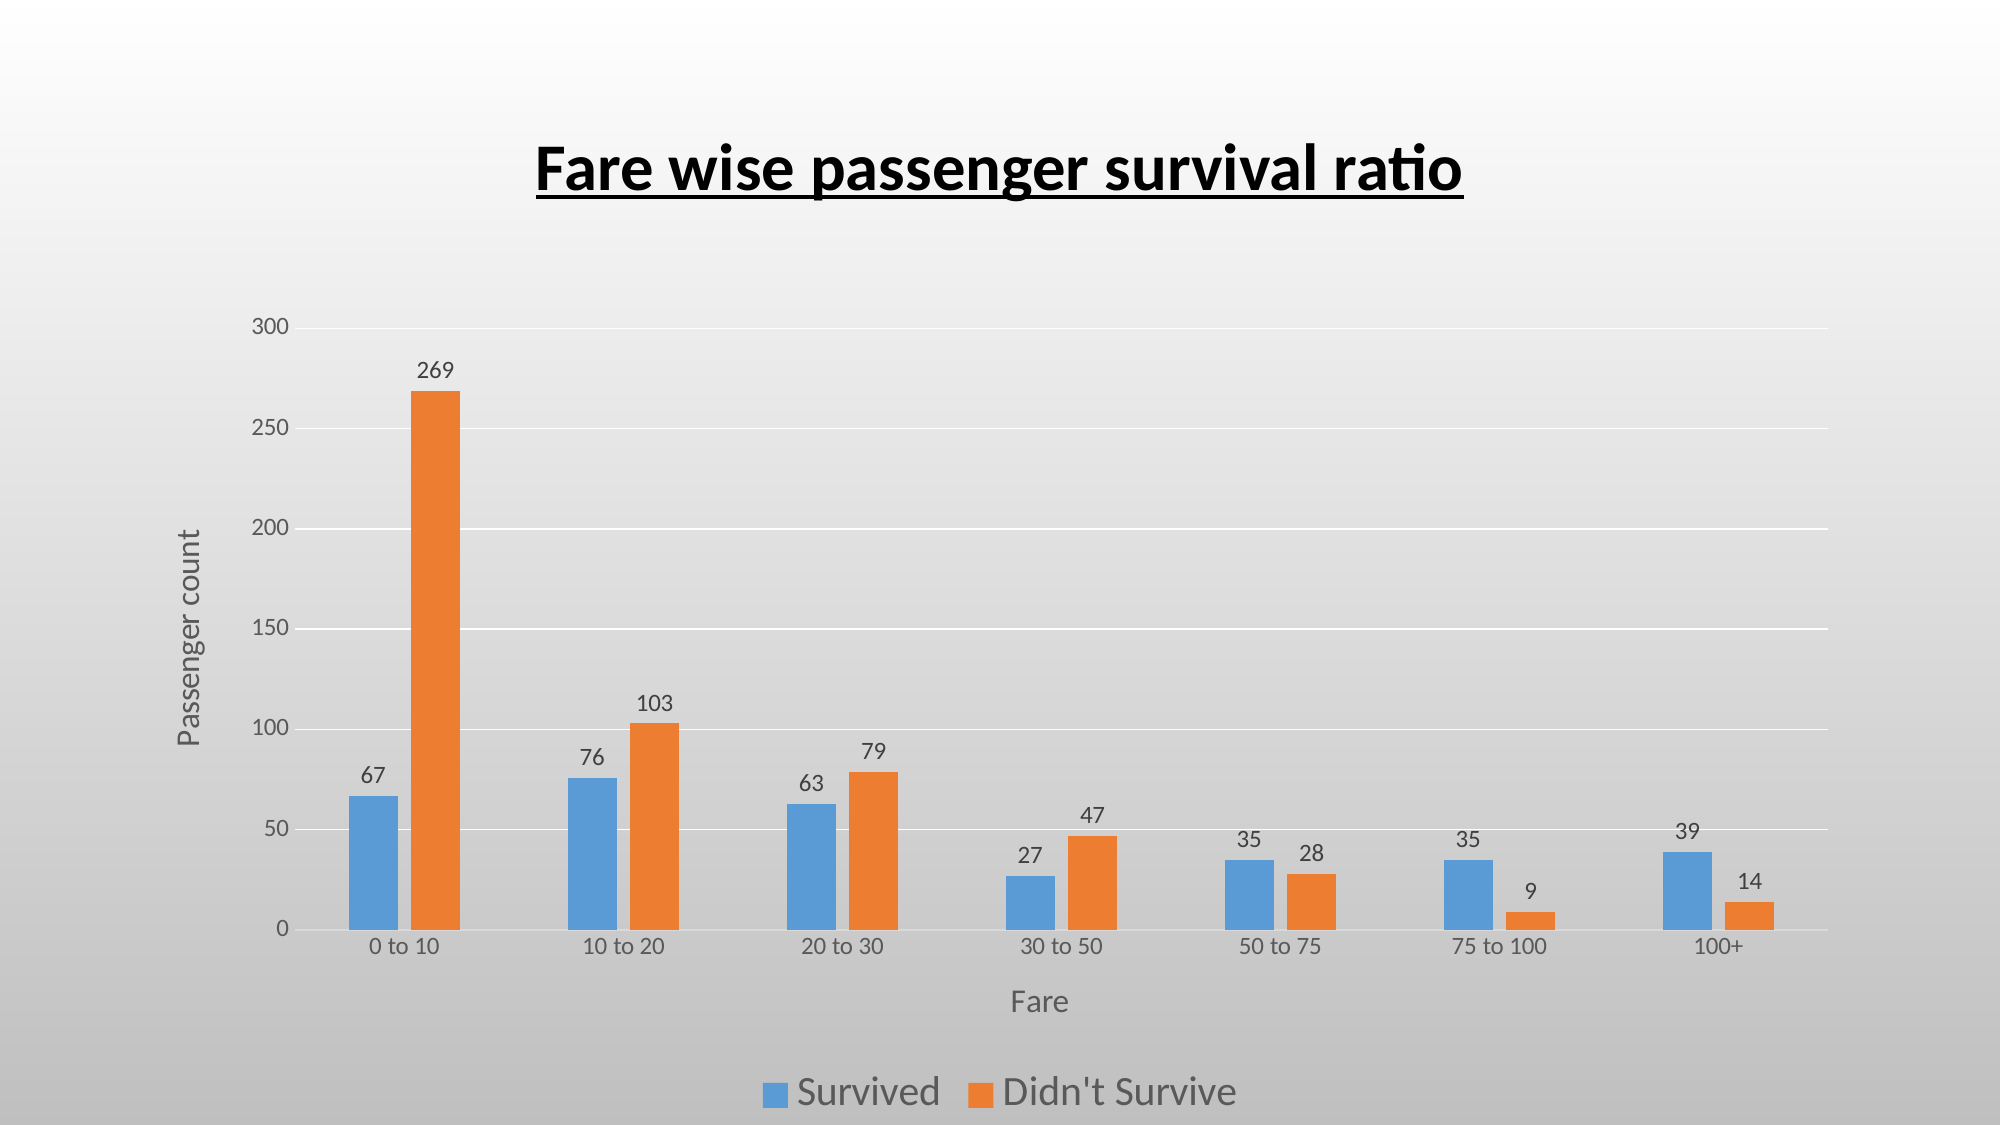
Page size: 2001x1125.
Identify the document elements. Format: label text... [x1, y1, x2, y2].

title Fare wise passenger survival ratio [137, 59, 1863, 278]
chart [137, 299, 1863, 1125]
